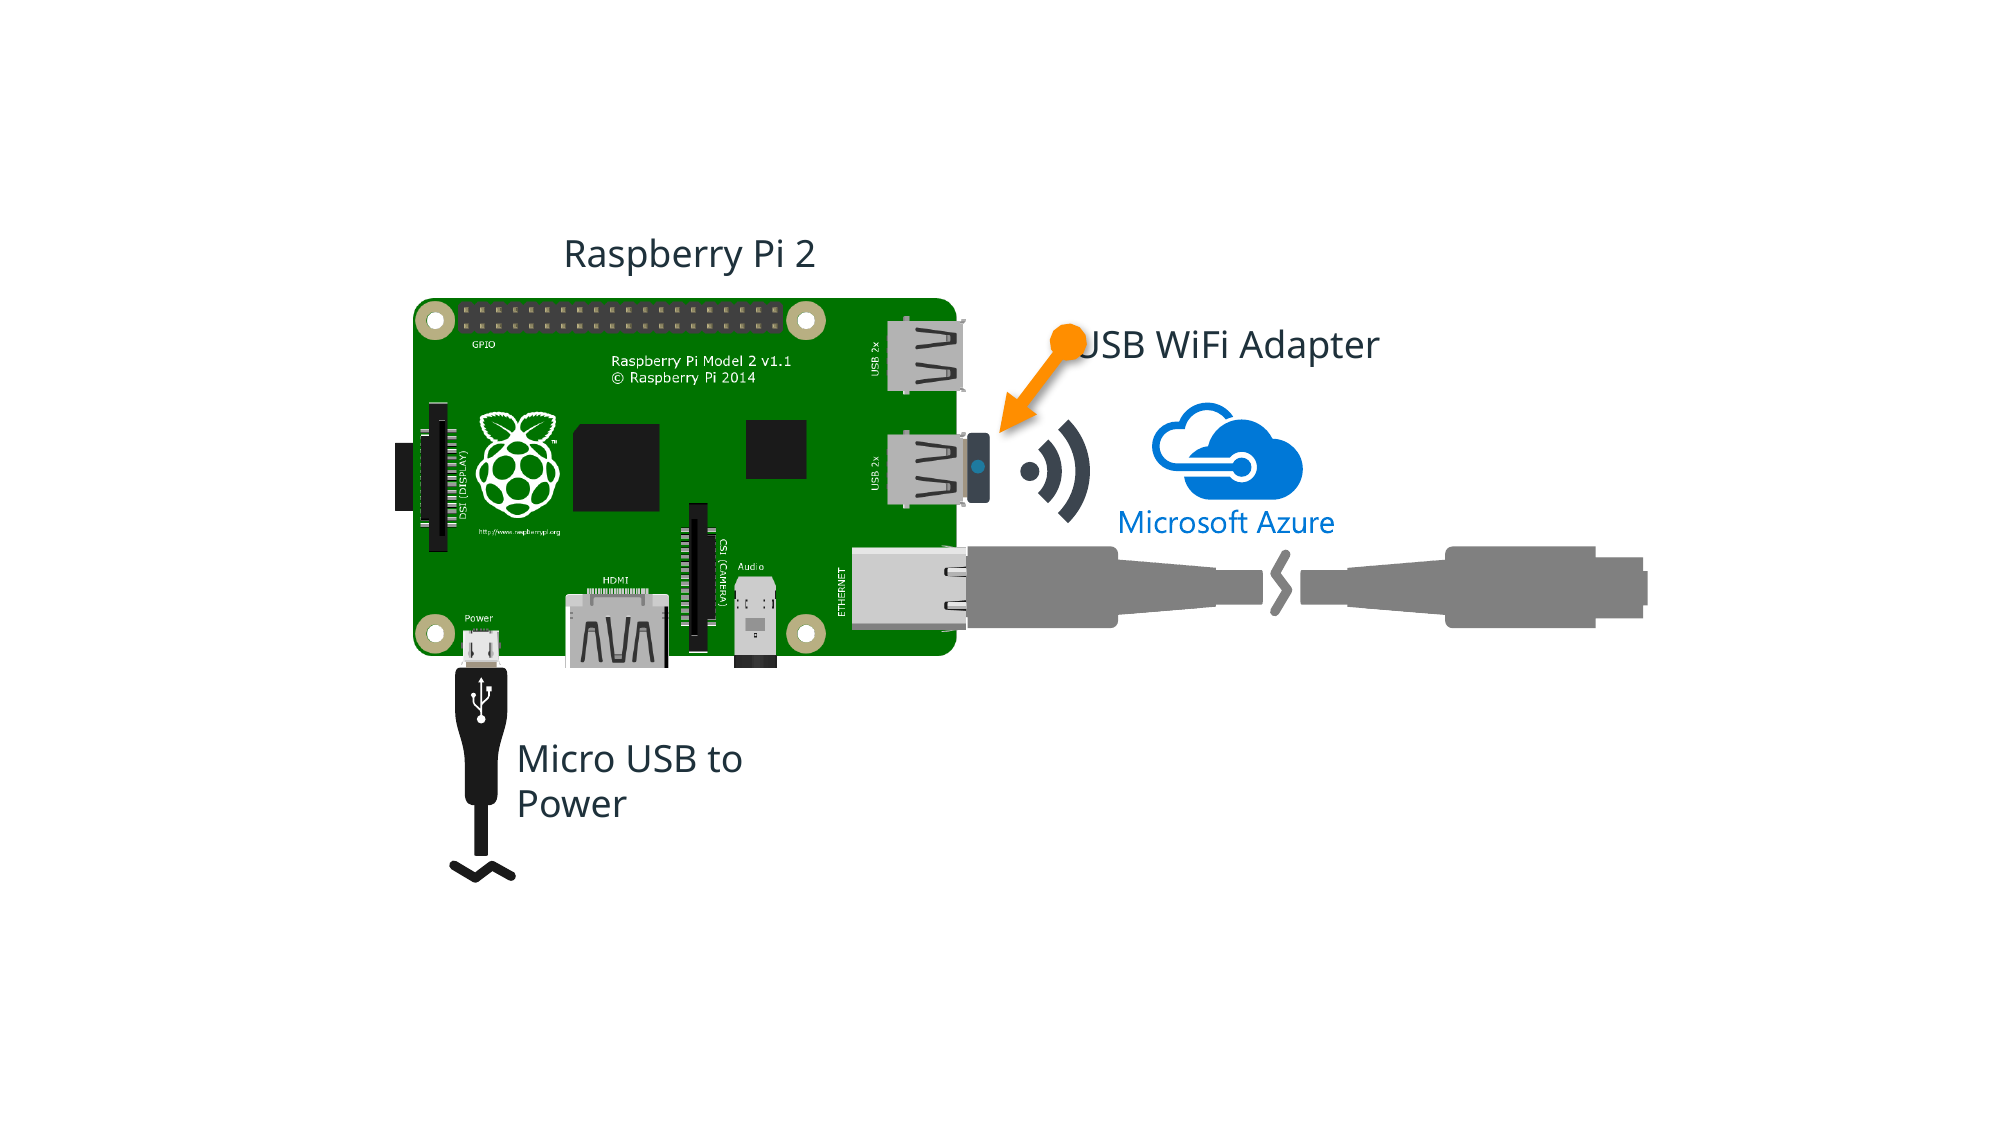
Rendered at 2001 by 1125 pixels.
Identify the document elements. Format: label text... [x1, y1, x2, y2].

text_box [1300, 546, 1648, 629]
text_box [999, 341, 1069, 434]
text_box [453, 864, 512, 879]
picture [413, 298, 967, 668]
text_box Raspberry Pi 2 [548, 222, 832, 282]
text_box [1119, 402, 1335, 534]
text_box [394, 442, 413, 512]
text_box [371, 719, 591, 773]
text_box Micro USB to Power [501, 727, 762, 833]
text_box [1037, 438, 1063, 504]
text_box [1274, 553, 1289, 613]
text_box USB WiFi Adapter [1058, 313, 1396, 373]
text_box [967, 546, 1263, 629]
text_box [1019, 461, 1041, 482]
text_box [1056, 418, 1091, 524]
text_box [967, 432, 990, 504]
